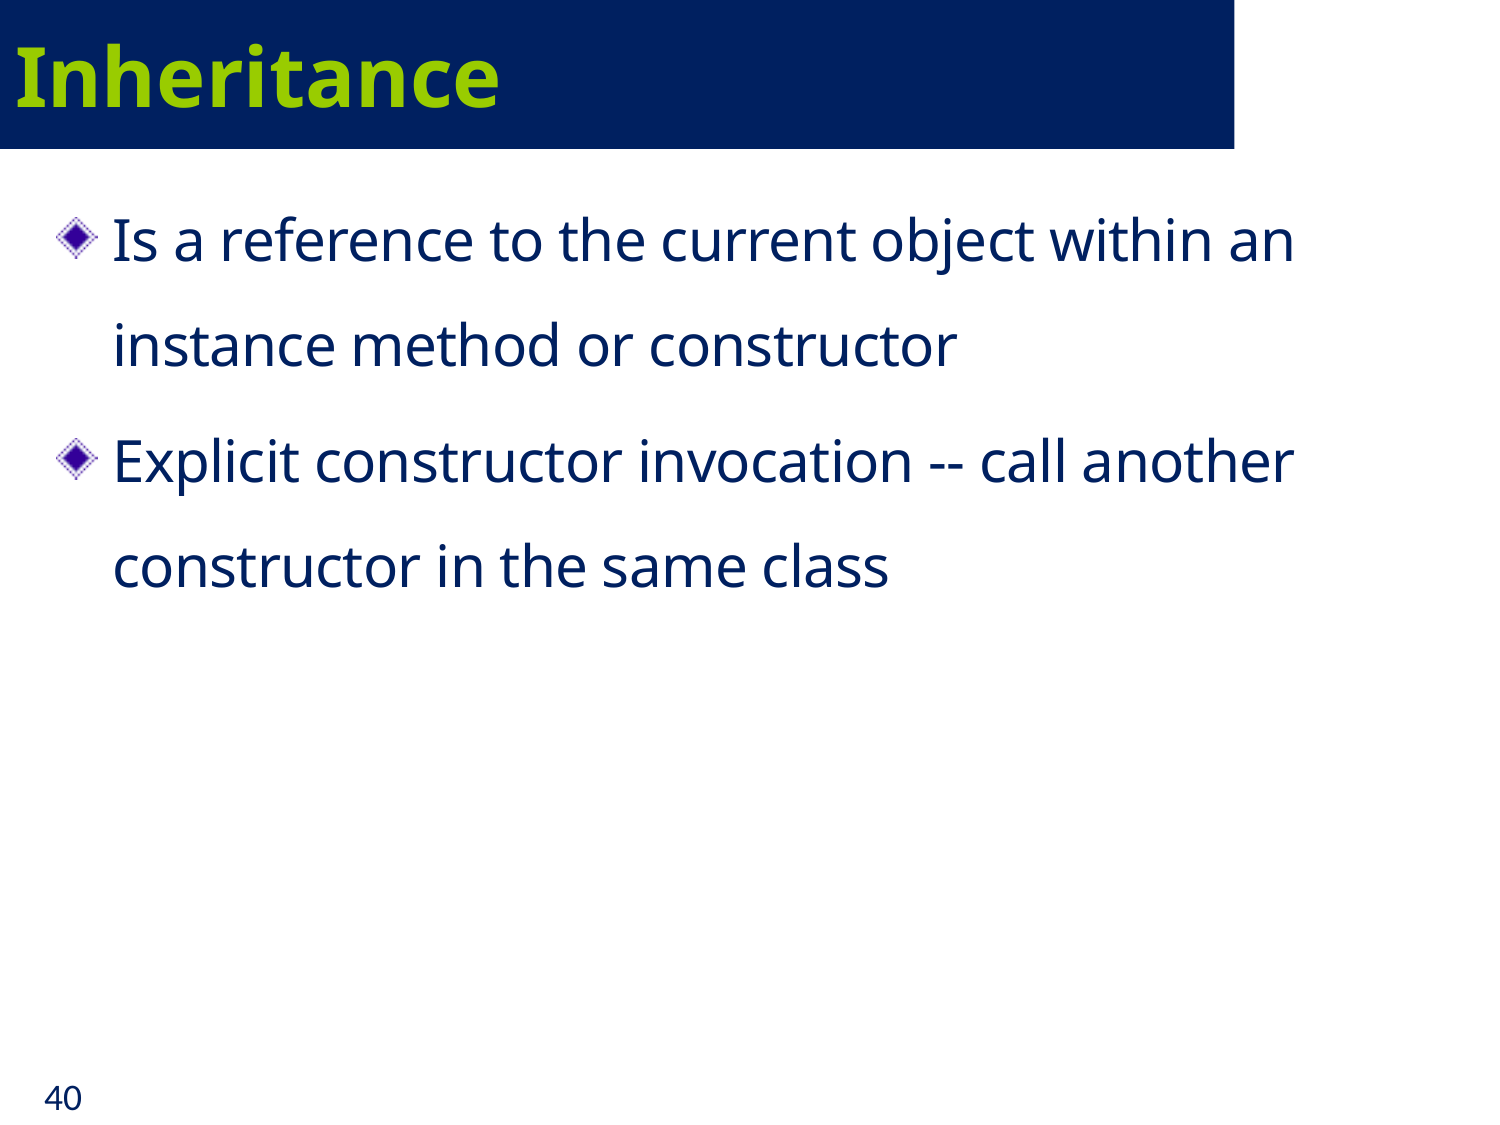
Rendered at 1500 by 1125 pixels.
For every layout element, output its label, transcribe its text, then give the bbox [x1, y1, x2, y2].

list Is a reference to the current object within an instance method or constructor Explicit constructor invocation -- call another constructor in the same class [41, 160, 1392, 904]
picture [56, 217, 98, 259]
picture [56, 438, 98, 480]
title Inheritance [0, 0, 1235, 149]
slide_number 40 [29, 1065, 124, 1125]
